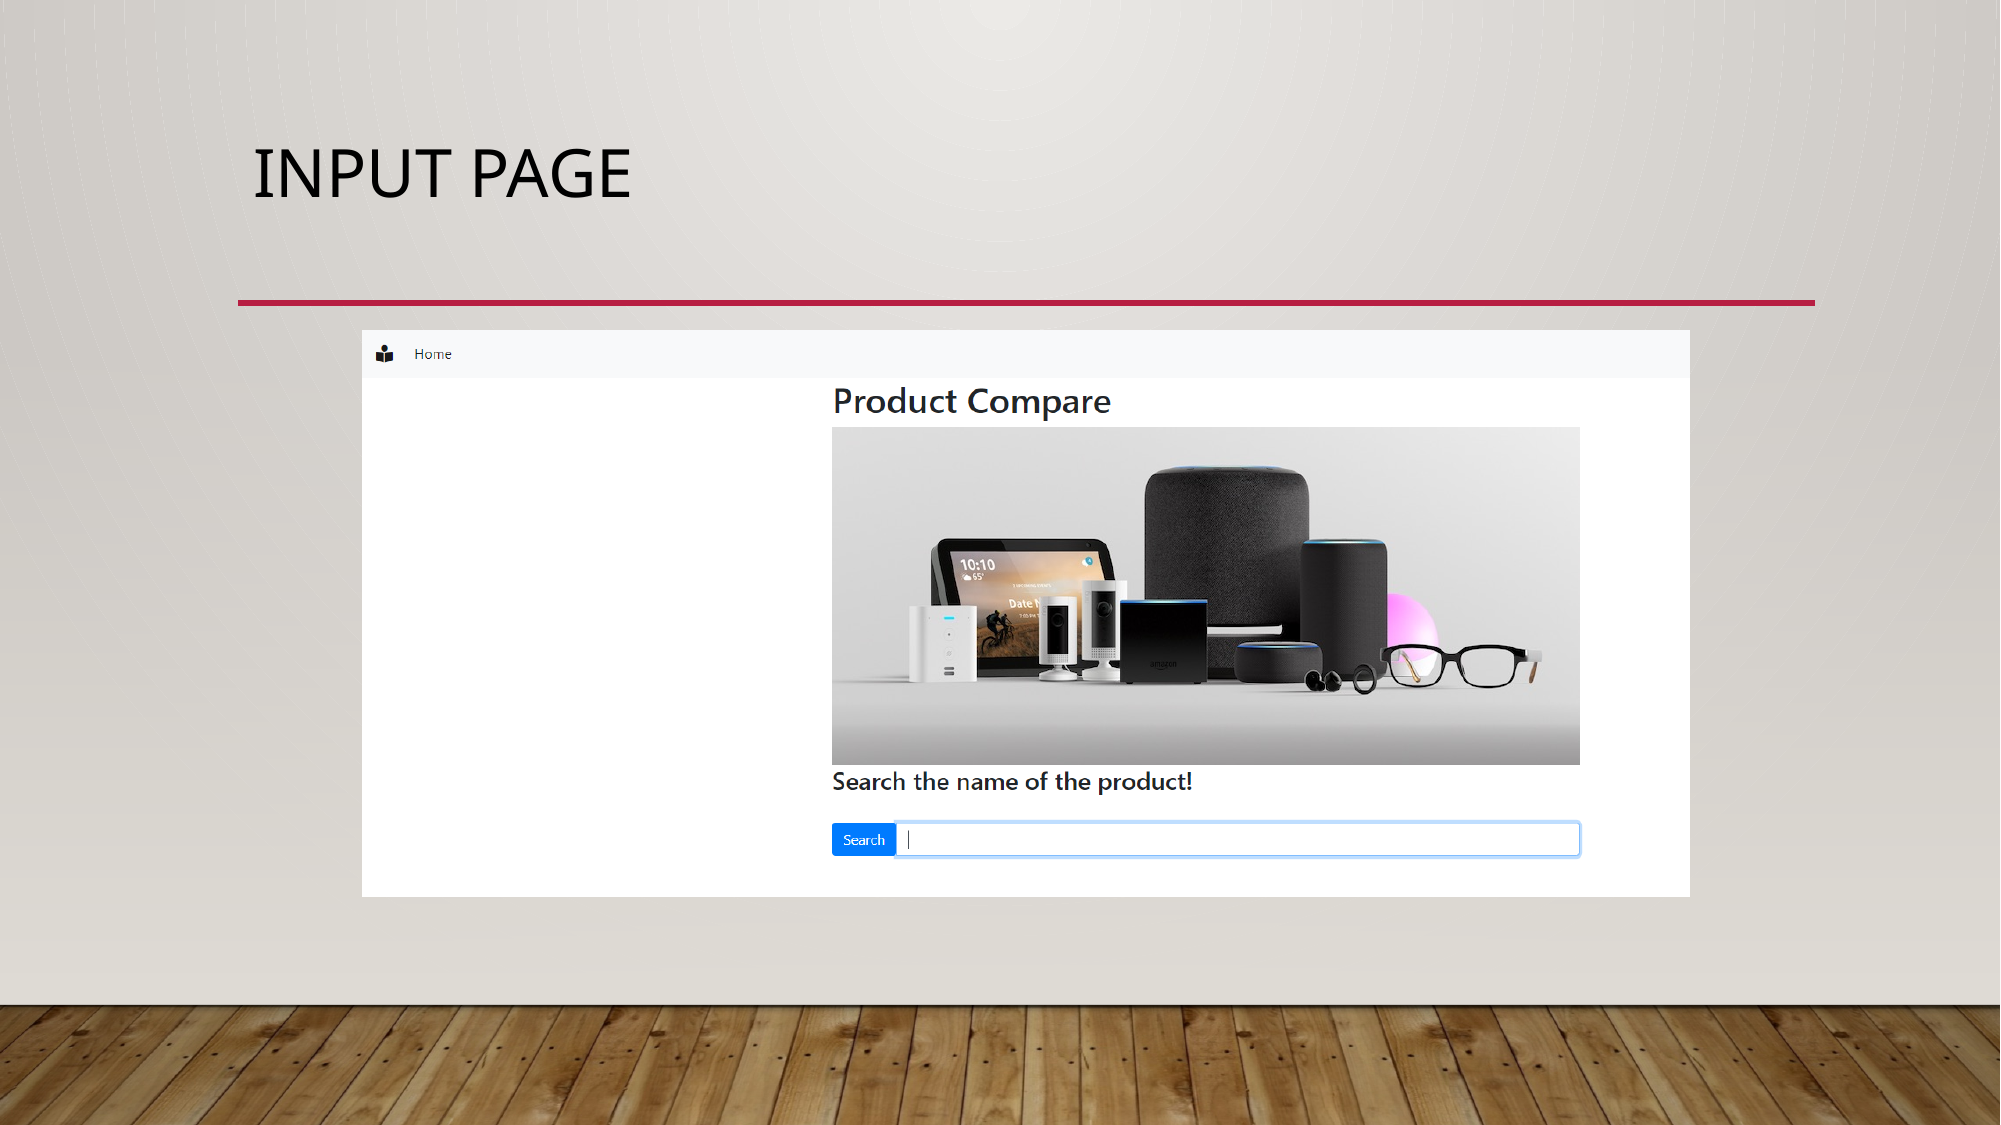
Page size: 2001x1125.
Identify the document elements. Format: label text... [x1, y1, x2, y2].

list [362, 330, 1690, 897]
picture [0, 1005, 2000, 1125]
title Input page [238, 131, 1814, 305]
